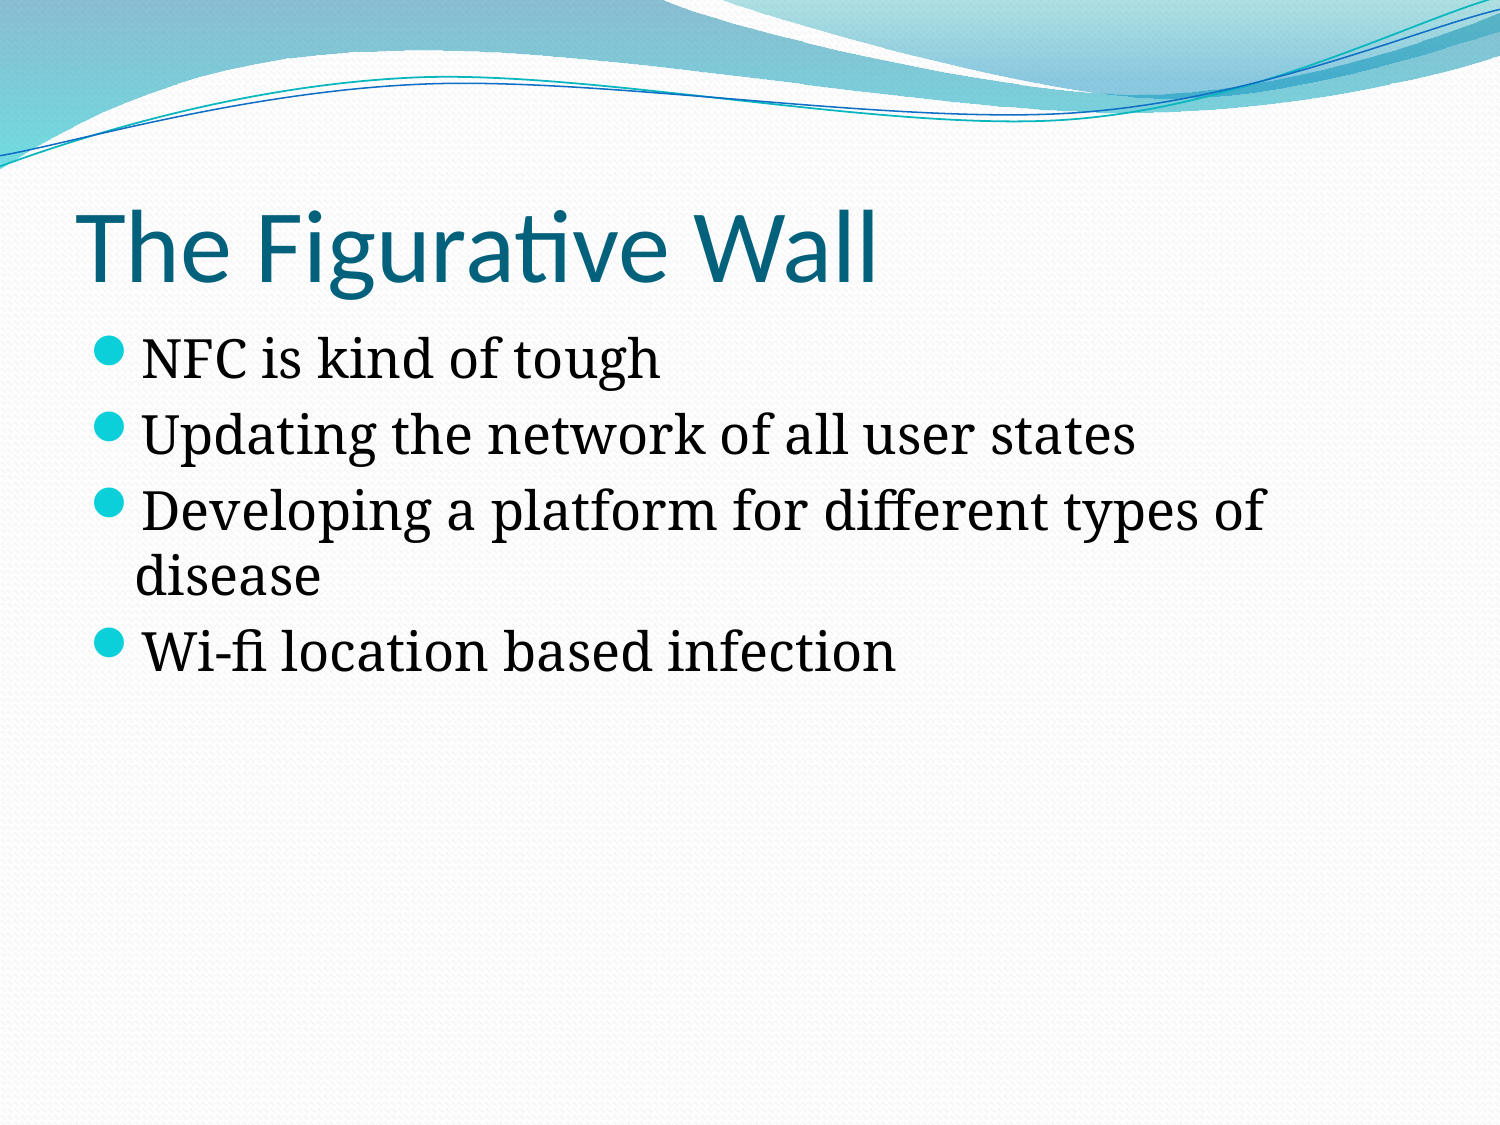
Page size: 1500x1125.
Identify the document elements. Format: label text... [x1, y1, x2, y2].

list NFC is kind of tough Updating the network of all user states Developing a platform for different types of disease Wi-fi location based infection [75, 317, 1425, 1038]
title The Figurative Wall [75, 115, 1425, 303]
